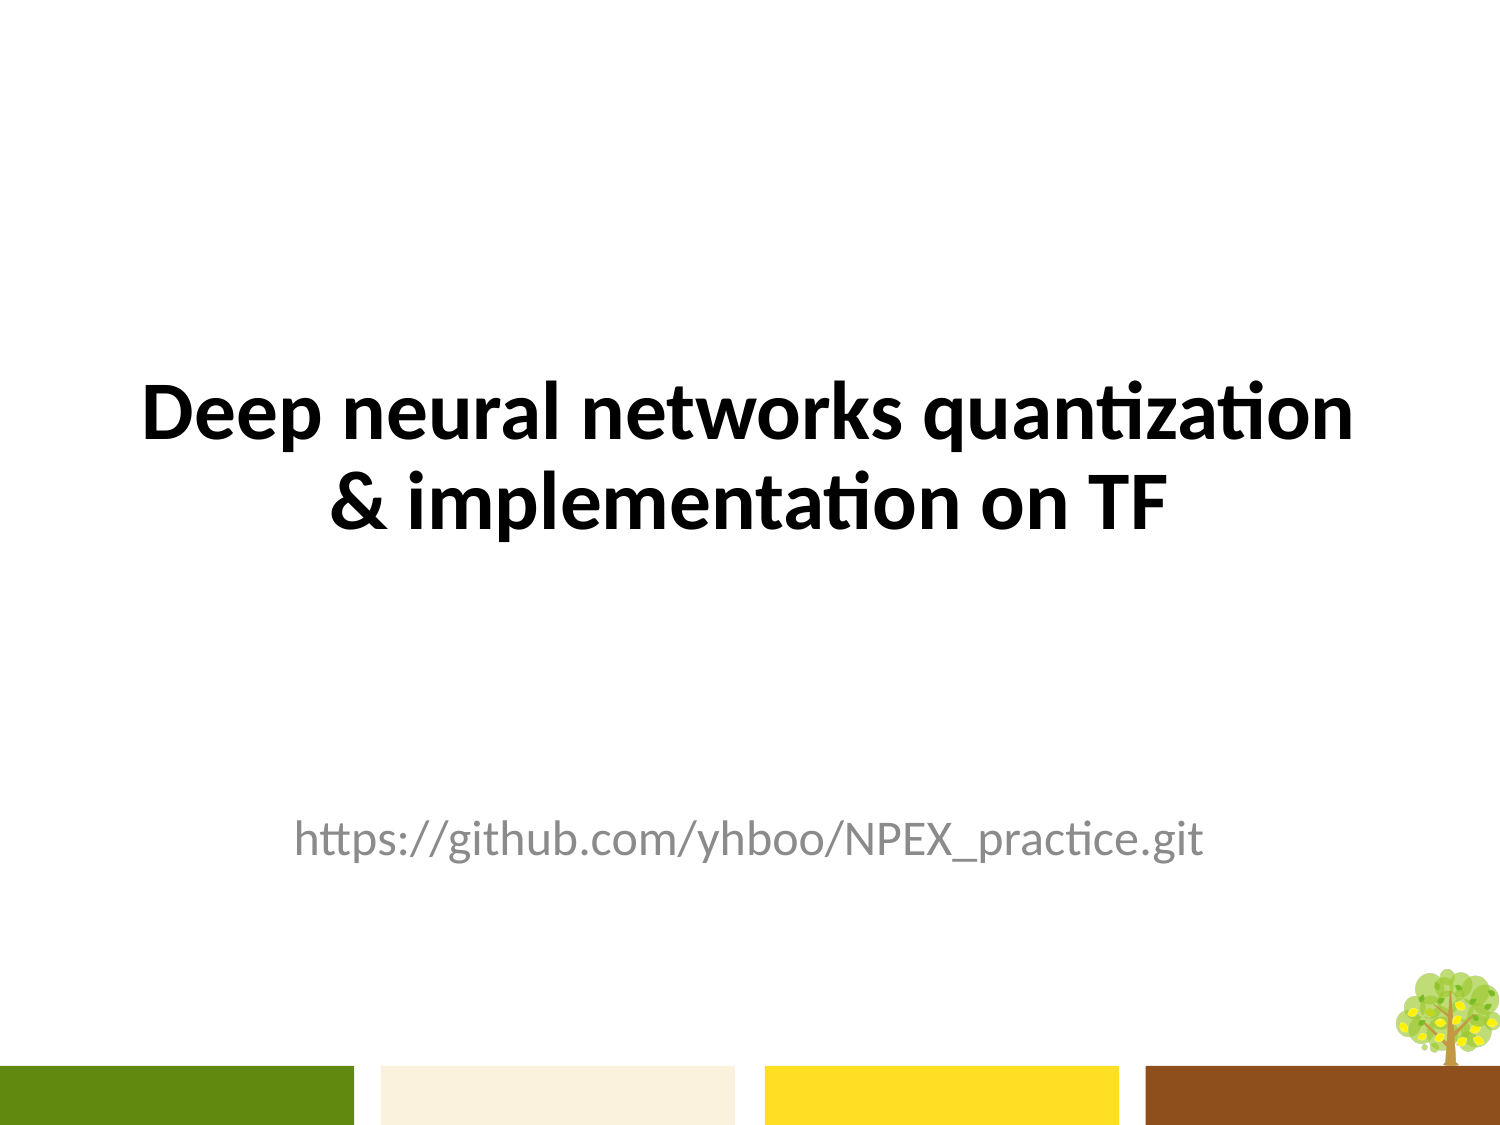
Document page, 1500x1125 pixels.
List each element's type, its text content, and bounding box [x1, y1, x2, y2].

list https://github.com/yhboo/NPEX_practice.git [102, 794, 1397, 883]
title Deep neural networks quantization & implementation on TF [102, 280, 1397, 635]
picture [1396, 969, 1500, 1066]
